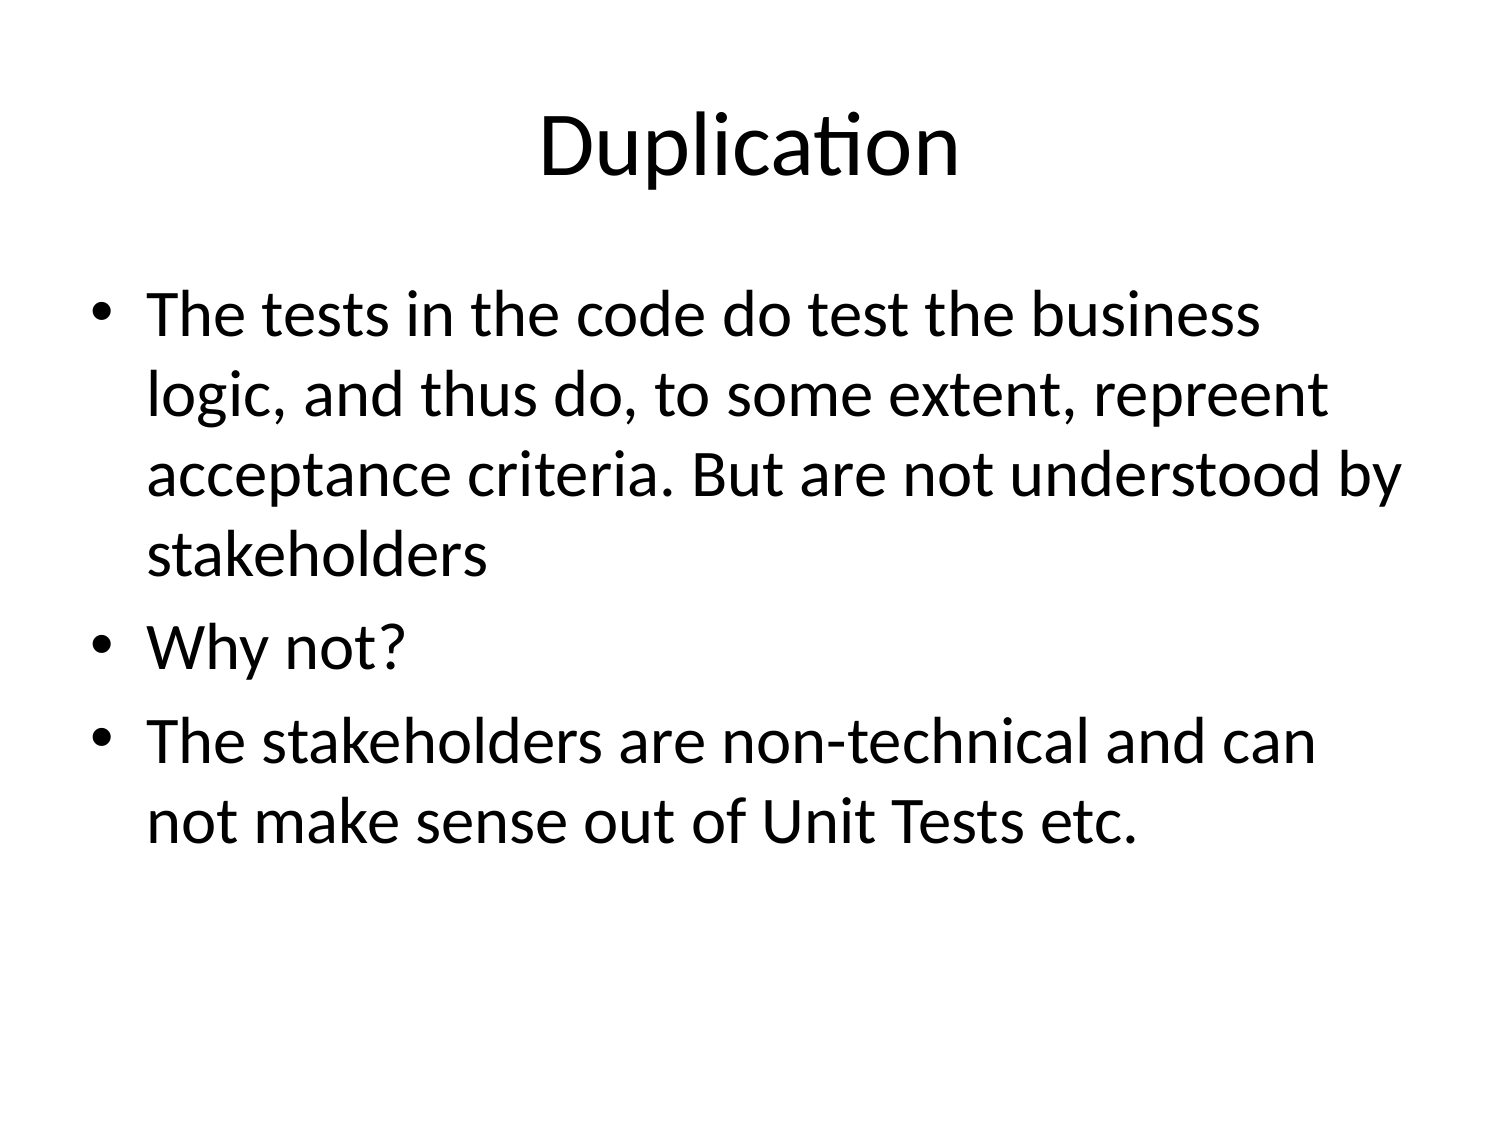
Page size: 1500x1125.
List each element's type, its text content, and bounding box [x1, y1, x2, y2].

title Duplication [75, 45, 1425, 233]
list The tests in the code do test the business logic, and thus do, to some extent, repreent acceptance criteria. But are not understood by stakeholders Why not? The stakeholders are non-technical and can not make sense out of Unit Tests etc. [75, 262, 1425, 1005]
